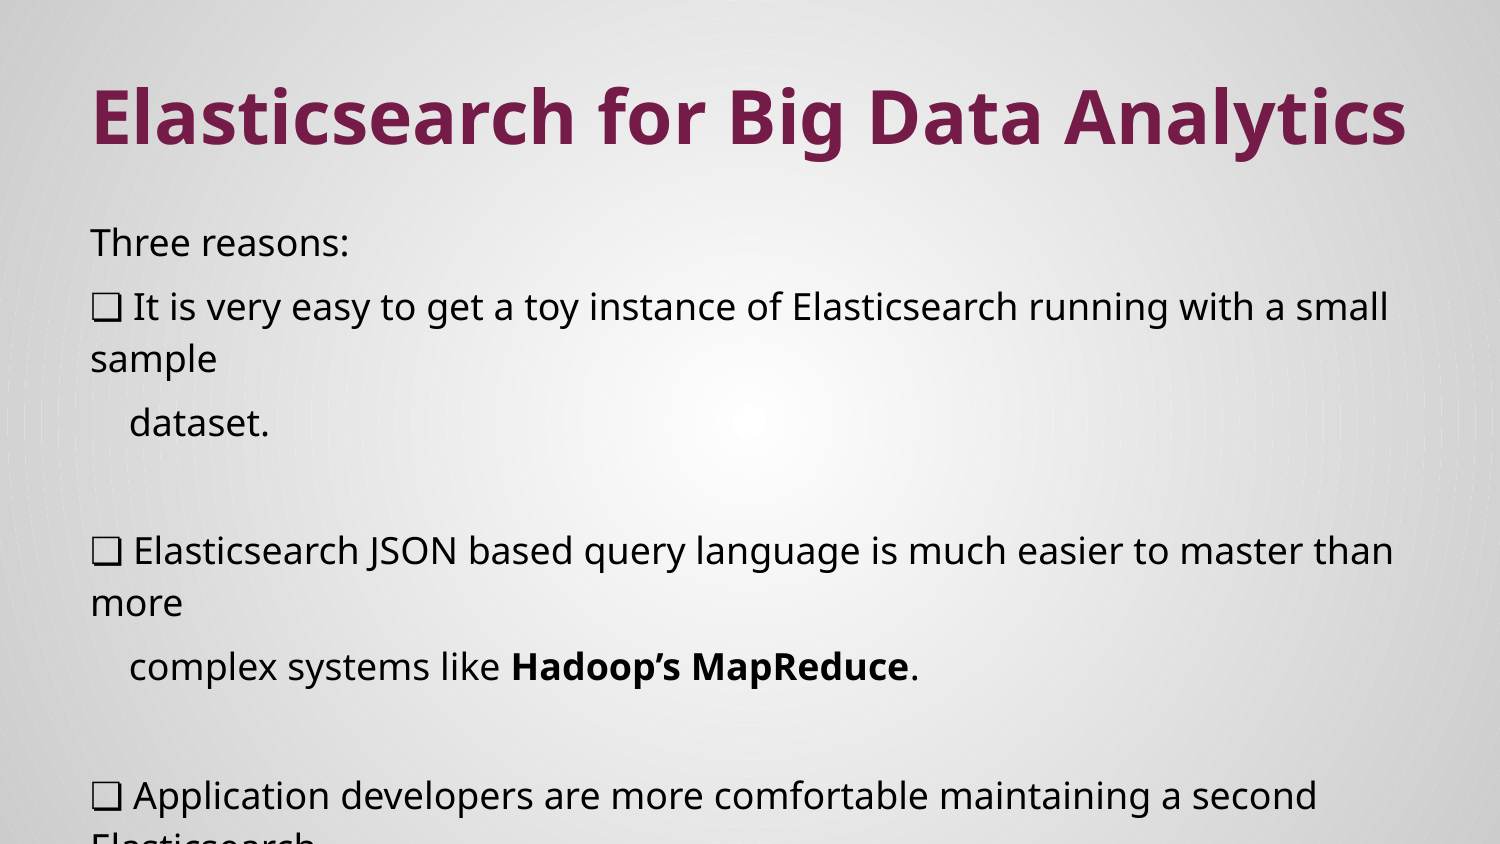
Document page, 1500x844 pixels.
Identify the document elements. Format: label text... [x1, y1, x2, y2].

list Three reasons: ❏ It is very easy to get a toy instance of Elasticsearch running with a small sample dataset. ❏ Elasticsearch JSON based query language is much easier to master than more complex systems like Hadoop’s MapReduce. ❏ Application developers are more comfortable maintaining a second Elasticsearch integration over a completely new technology stack like Hadoop. [75, 196, 1425, 808]
title Elasticsearch for Big Data Analytics [75, 33, 1425, 175]
